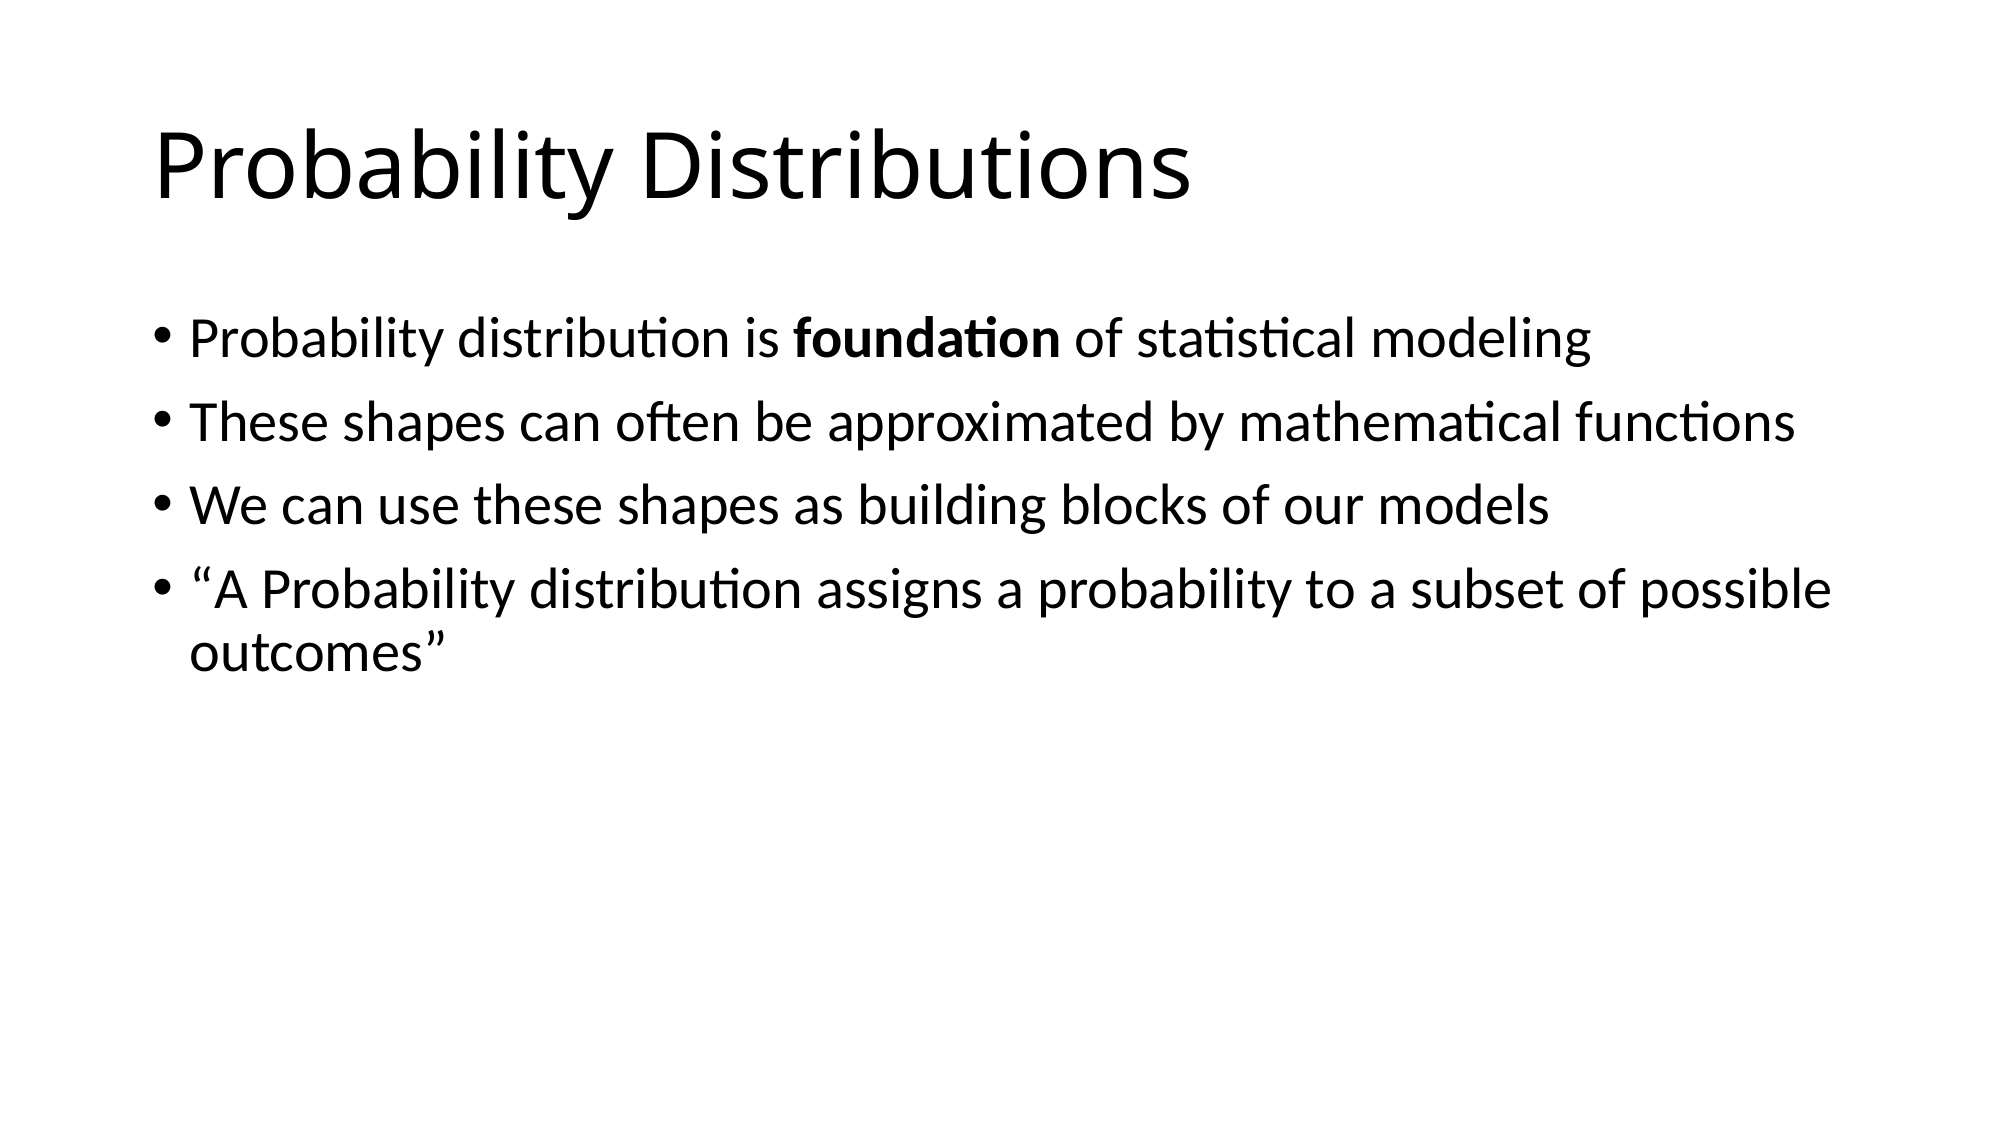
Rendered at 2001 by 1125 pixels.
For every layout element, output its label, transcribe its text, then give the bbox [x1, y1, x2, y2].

title Probability Distributions [137, 59, 1863, 278]
list Probability distribution is foundation of statistical modeling These shapes can often be approximated by mathematical functions We can use these shapes as building blocks of our models “A Probability distribution assigns a probability to a subset of possible outcomes” [137, 299, 1863, 1014]
